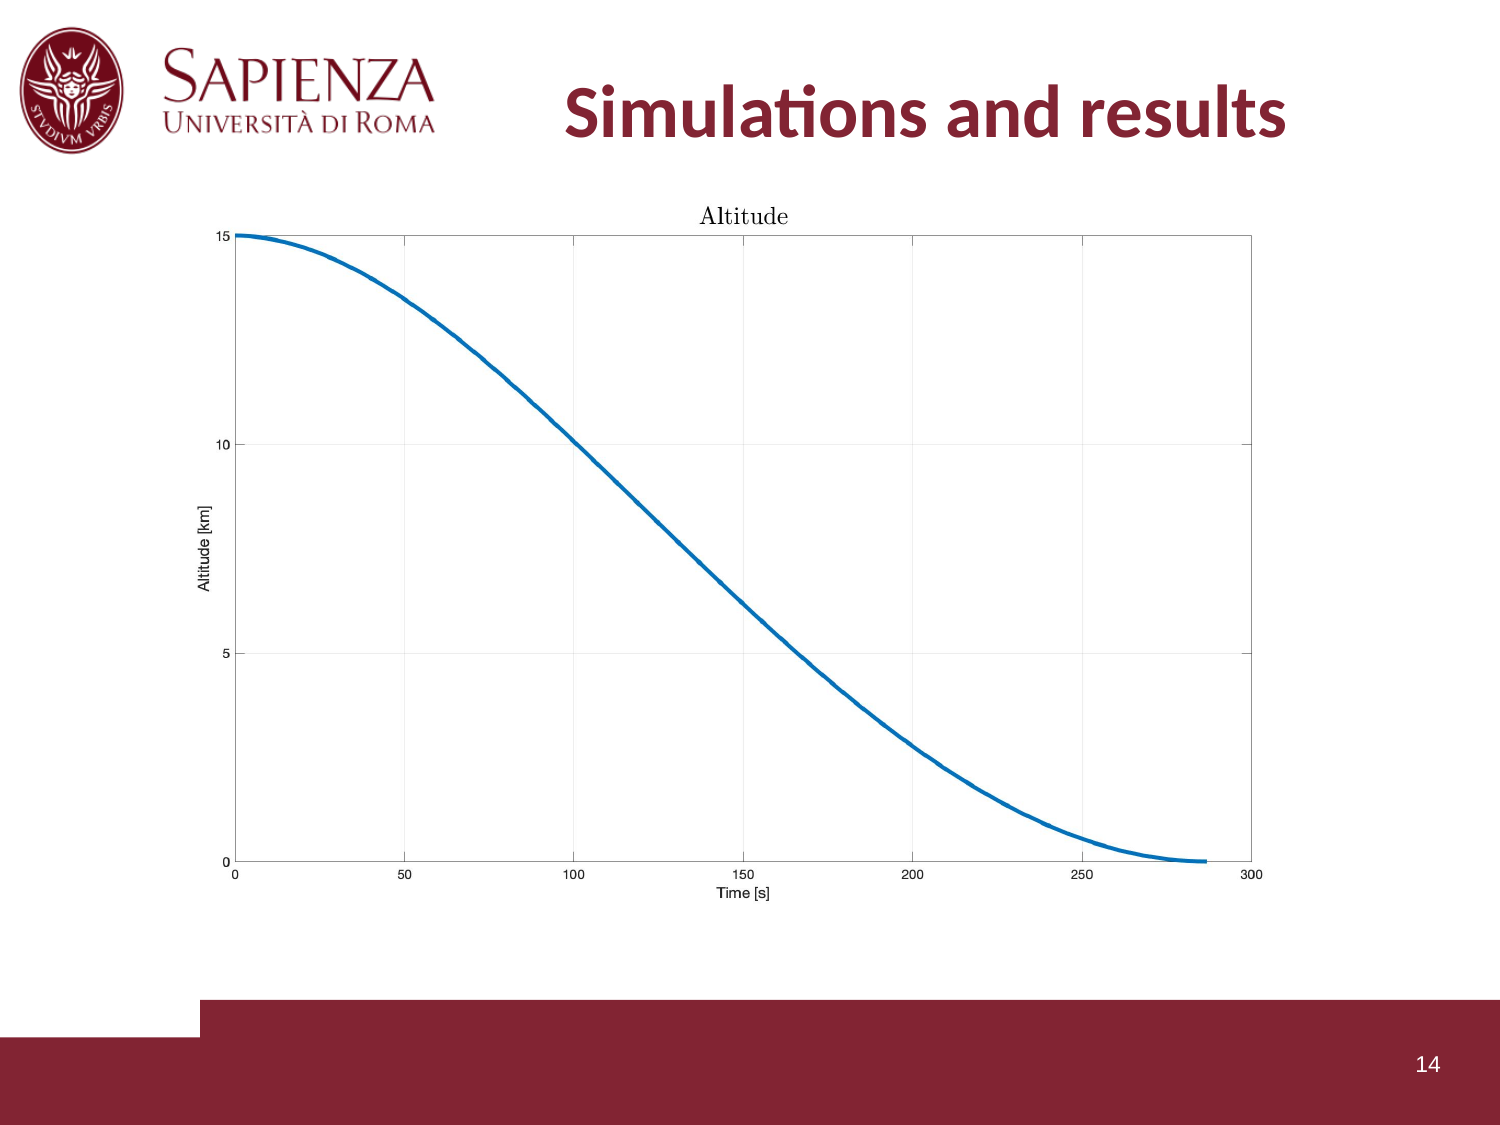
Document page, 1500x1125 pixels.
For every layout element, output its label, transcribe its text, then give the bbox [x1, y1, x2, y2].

title Simulations and results [289, 54, 1500, 296]
text_box 14 [1400, 1042, 1500, 1085]
picture [64, 178, 1377, 947]
